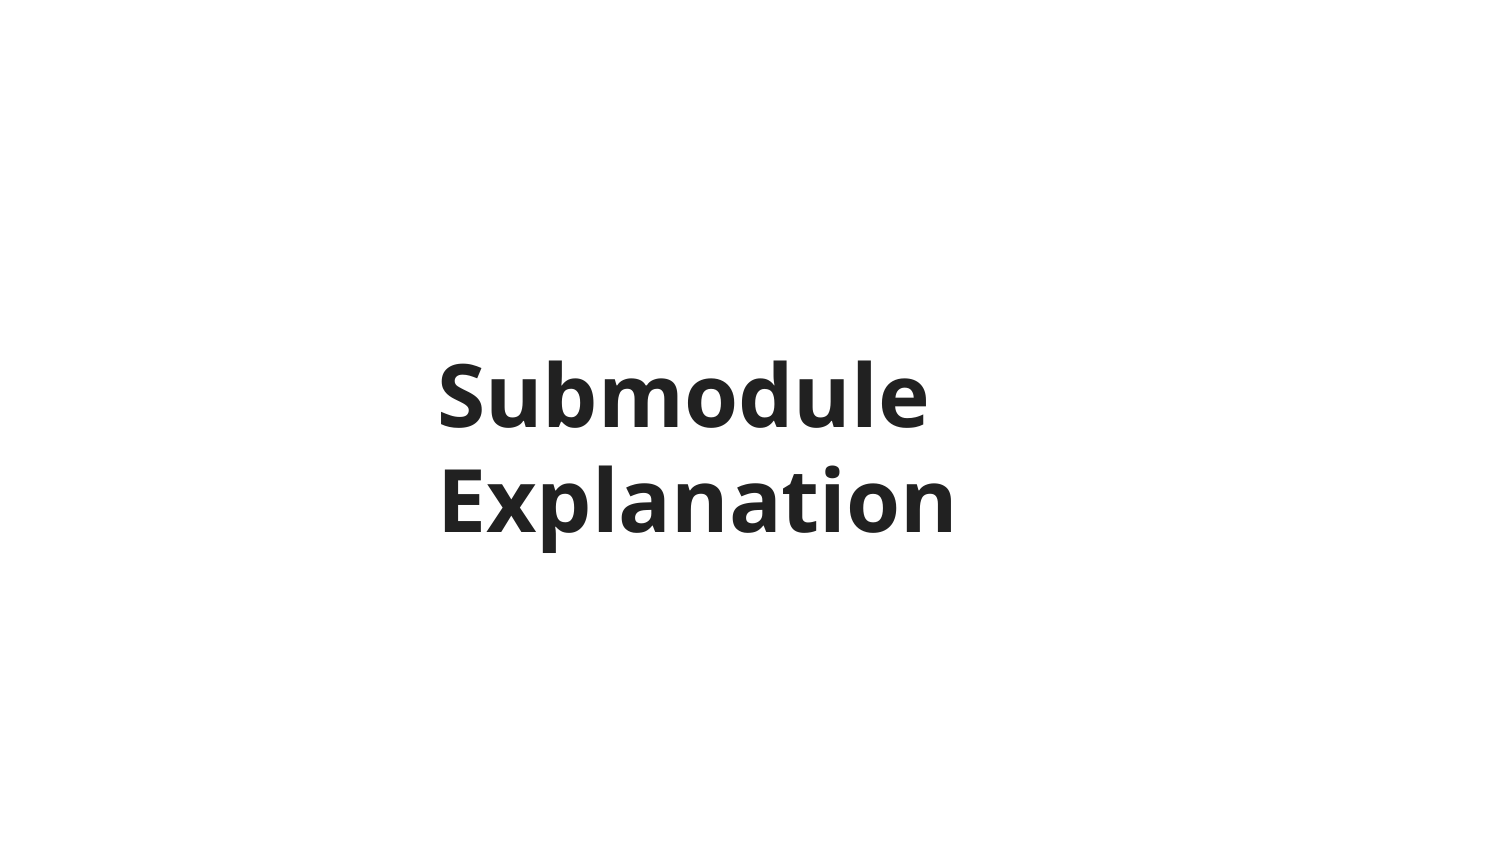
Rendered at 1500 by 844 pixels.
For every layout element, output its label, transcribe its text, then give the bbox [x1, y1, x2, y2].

title Submodule Explanation [422, 324, 1078, 457]
